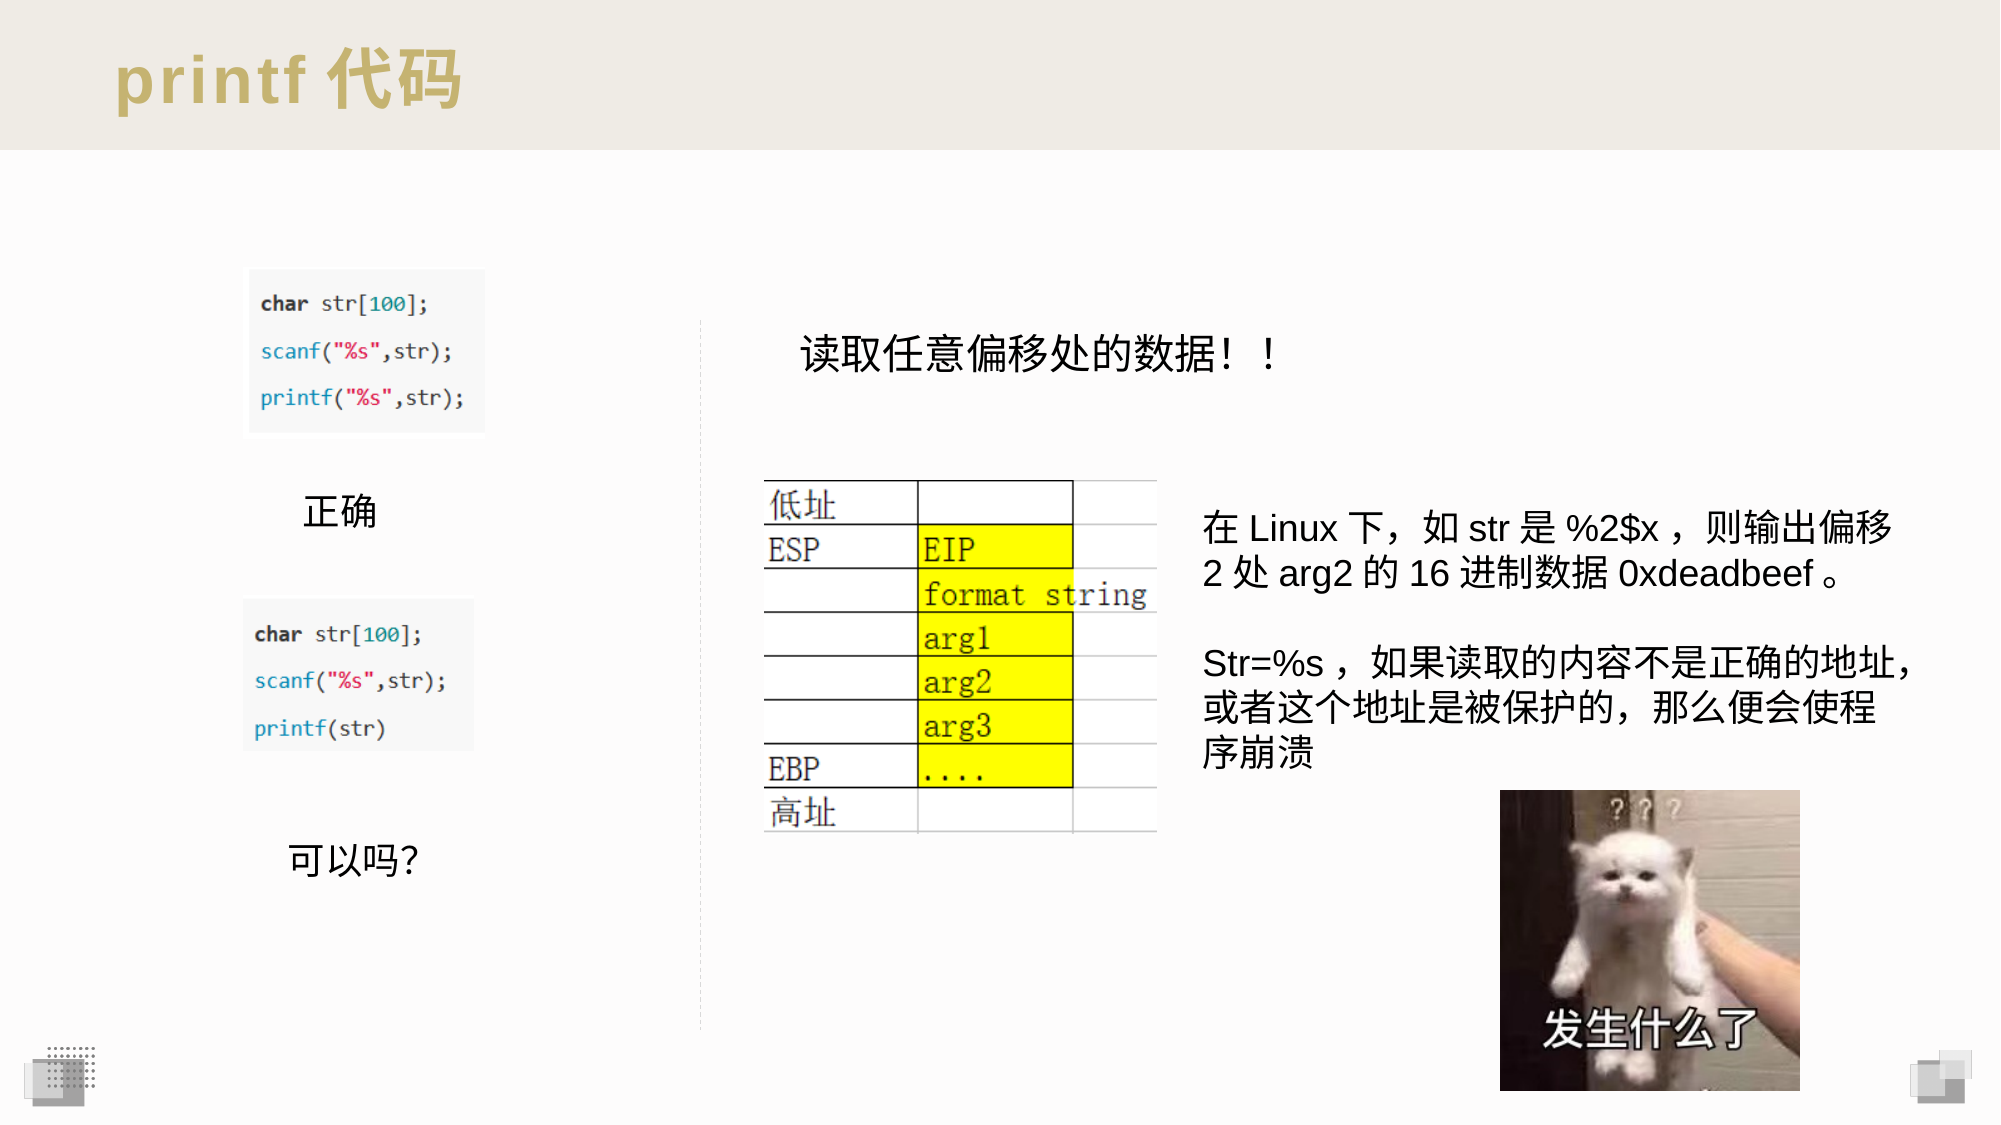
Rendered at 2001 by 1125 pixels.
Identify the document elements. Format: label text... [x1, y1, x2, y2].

picture [0, 1028, 119, 1125]
text_box [0, 0, 2000, 151]
picture [1881, 1028, 2000, 1125]
text_box 读取任意偏移处的数据！！ [784, 320, 1315, 385]
text_box 正确 [288, 480, 440, 541]
text_box 可以吗？ [273, 829, 456, 890]
text_box printf代码 [99, 25, 1901, 125]
picture [764, 480, 1157, 834]
picture [243, 595, 474, 751]
picture [243, 267, 485, 439]
picture [1499, 790, 1800, 1091]
text_box 在Linux下，如str是%2$x，则输出偏移2处arg2的16进制数据0xdeadbeef。 Str=%s，如果读取的内容不是正确的地址，或者这个地址是被保护的，那么便会使程序崩溃 [1187, 496, 1918, 872]
